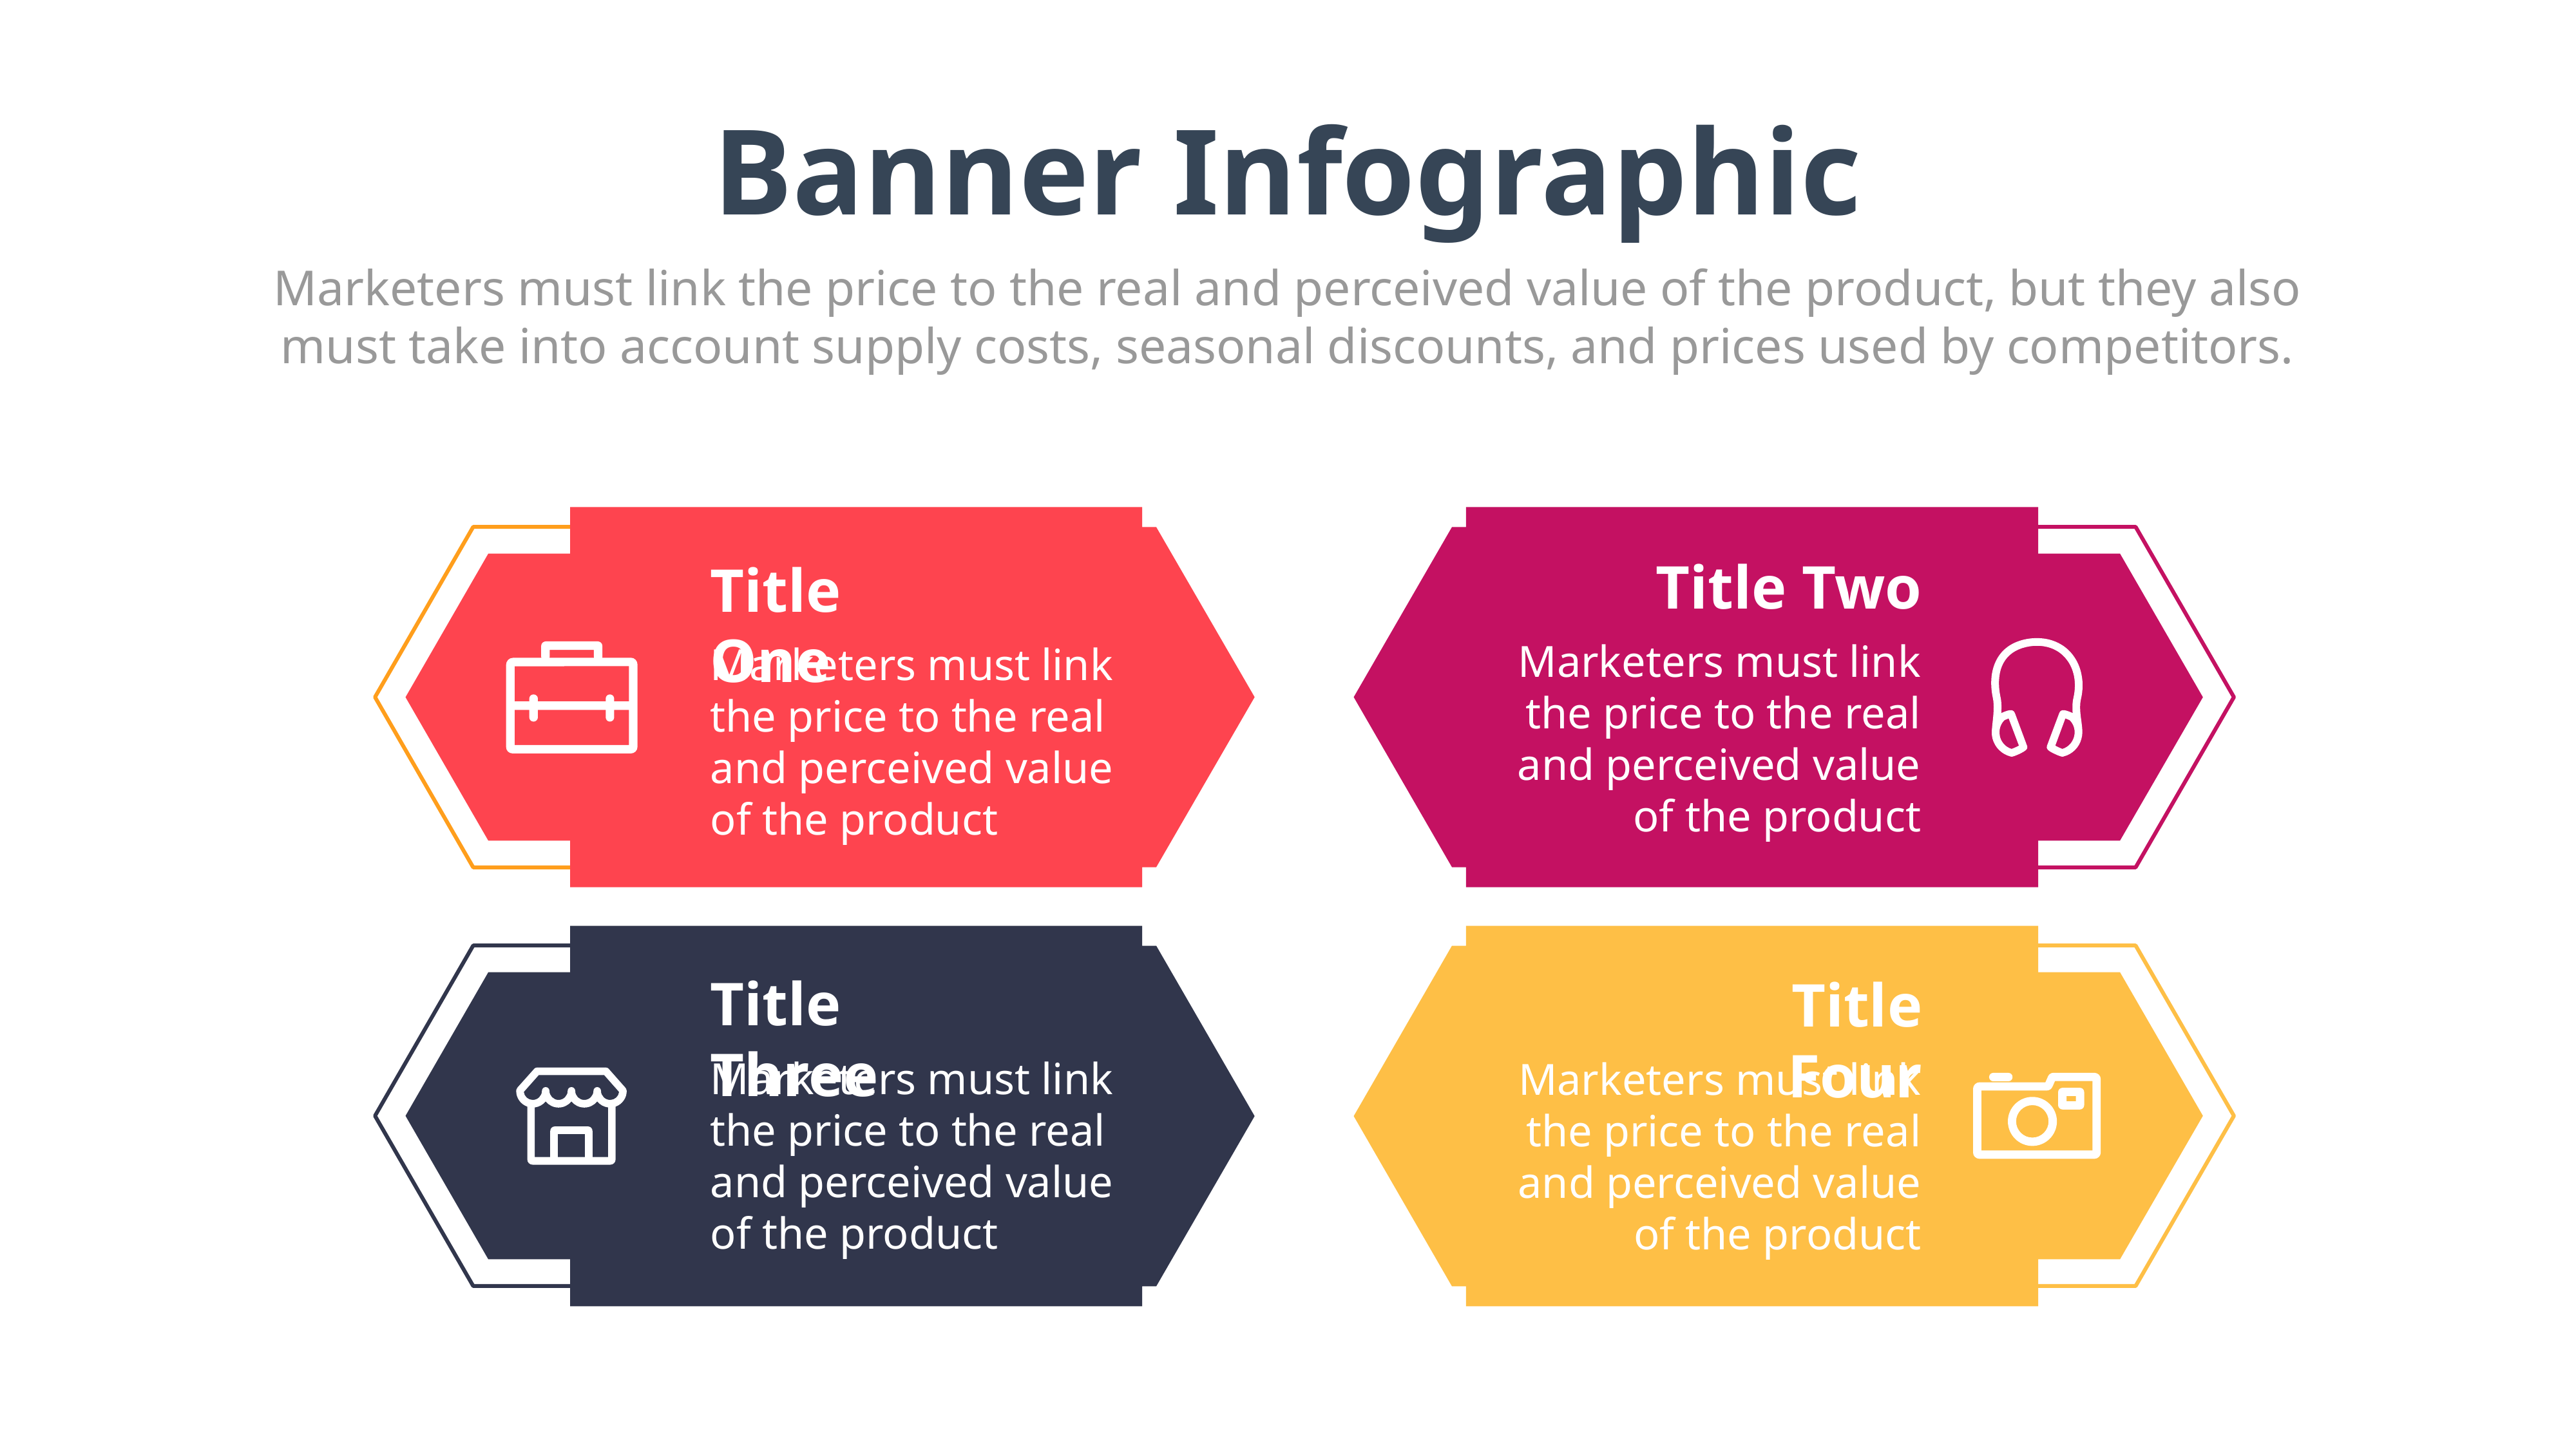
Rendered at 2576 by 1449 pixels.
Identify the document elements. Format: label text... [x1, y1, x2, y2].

text_box [2039, 945, 2234, 1286]
text_box Marketers must link the price to the real and perceived value of the product [1493, 1047, 1931, 1263]
text_box Banner Infographic [703, 91, 1872, 243]
text_box [1353, 925, 2039, 1307]
text_box [375, 945, 570, 1286]
text_box Marketers must link the price to the real and perceived value of the product [701, 1046, 1139, 1262]
text_box [2058, 1088, 2085, 1110]
text_box [1911, 553, 2203, 841]
text_box [506, 641, 638, 753]
text_box [405, 553, 700, 841]
text_box [1973, 1072, 2101, 1159]
text_box [570, 507, 1255, 887]
text_box [1931, 972, 2203, 1260]
text_box [570, 925, 1255, 1307]
text_box [2008, 1097, 2057, 1146]
text_box Title Three [700, 961, 1018, 1113]
text_box [1353, 507, 2039, 887]
text_box [516, 1067, 627, 1165]
text_box Title Two [1643, 545, 1932, 626]
text_box [2039, 527, 2234, 867]
text_box [405, 972, 701, 1260]
text_box [1991, 638, 2083, 757]
text_box Marketers must link the price to the real and perceived value of the product [1493, 629, 1931, 846]
text_box [375, 527, 570, 867]
text_box Marketers must link the price to the real and perceived value of the product [700, 632, 1138, 849]
text_box [1989, 1072, 2013, 1081]
text_box Marketers must link the price to the real and perceived value of the product, but they also must take into account supply costs, seasonal discounts, and prices used by competitors. [215, 252, 2361, 378]
text_box Title One [700, 548, 968, 632]
text_box Title Four [1643, 963, 1932, 1114]
